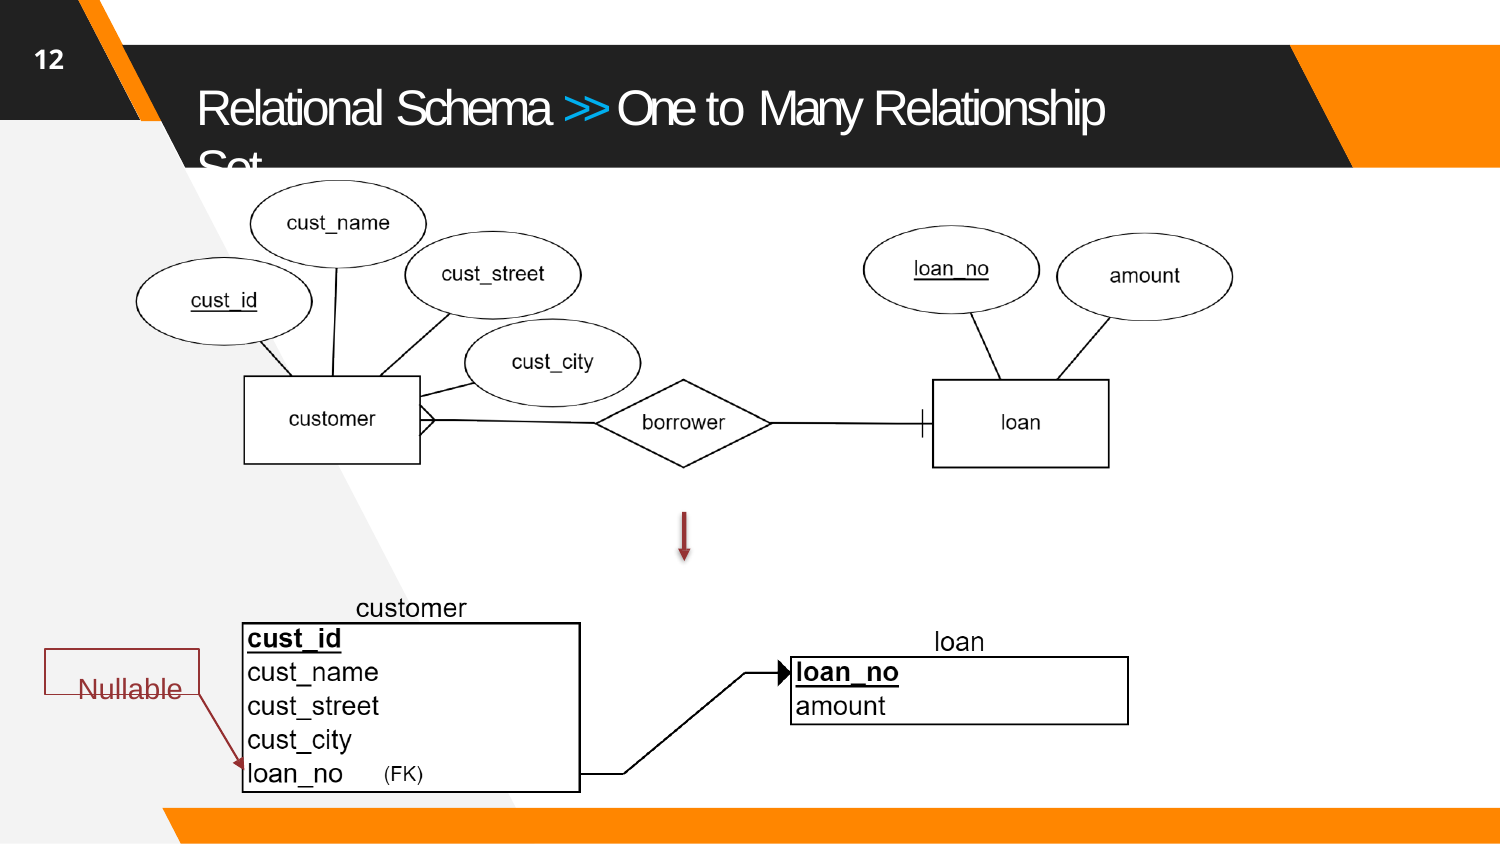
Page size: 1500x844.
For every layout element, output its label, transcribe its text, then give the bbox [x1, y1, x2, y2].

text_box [44, 167, 1245, 808]
text_box 12 [31, 40, 67, 75]
title Relational Schema >> One to Many Relationship Set [194, 73, 1158, 166]
